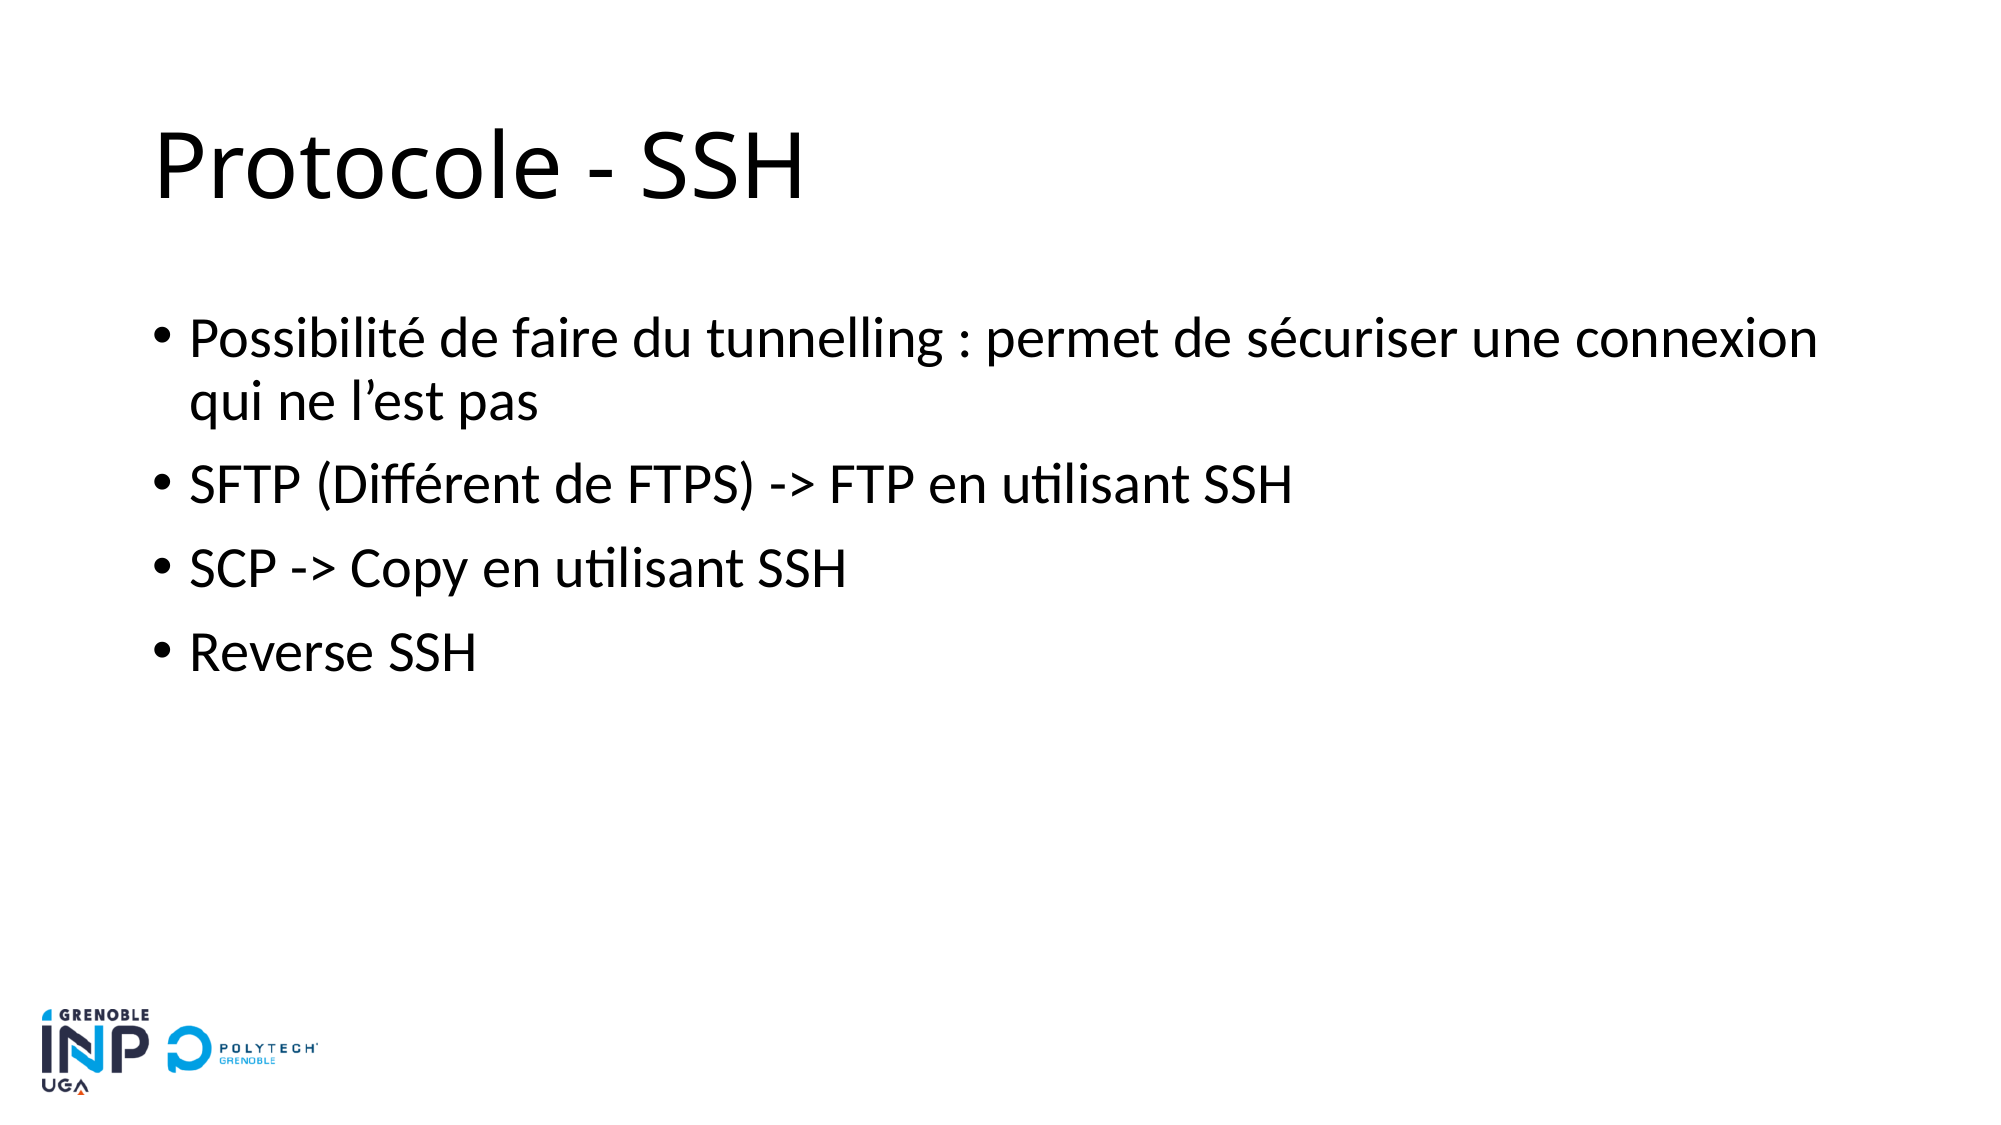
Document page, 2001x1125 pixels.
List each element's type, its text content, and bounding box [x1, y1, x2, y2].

picture [42, 1009, 318, 1095]
list Possibilité de faire du tunnelling : permet de sécuriser une connexion qui ne l’est pas SFTP (Différent de FTPS) -> FTP en utilisant SSH SCP -> Copy en utilisant SSH Reverse SSH [137, 299, 1863, 1014]
title Protocole - SSH [137, 59, 1863, 278]
